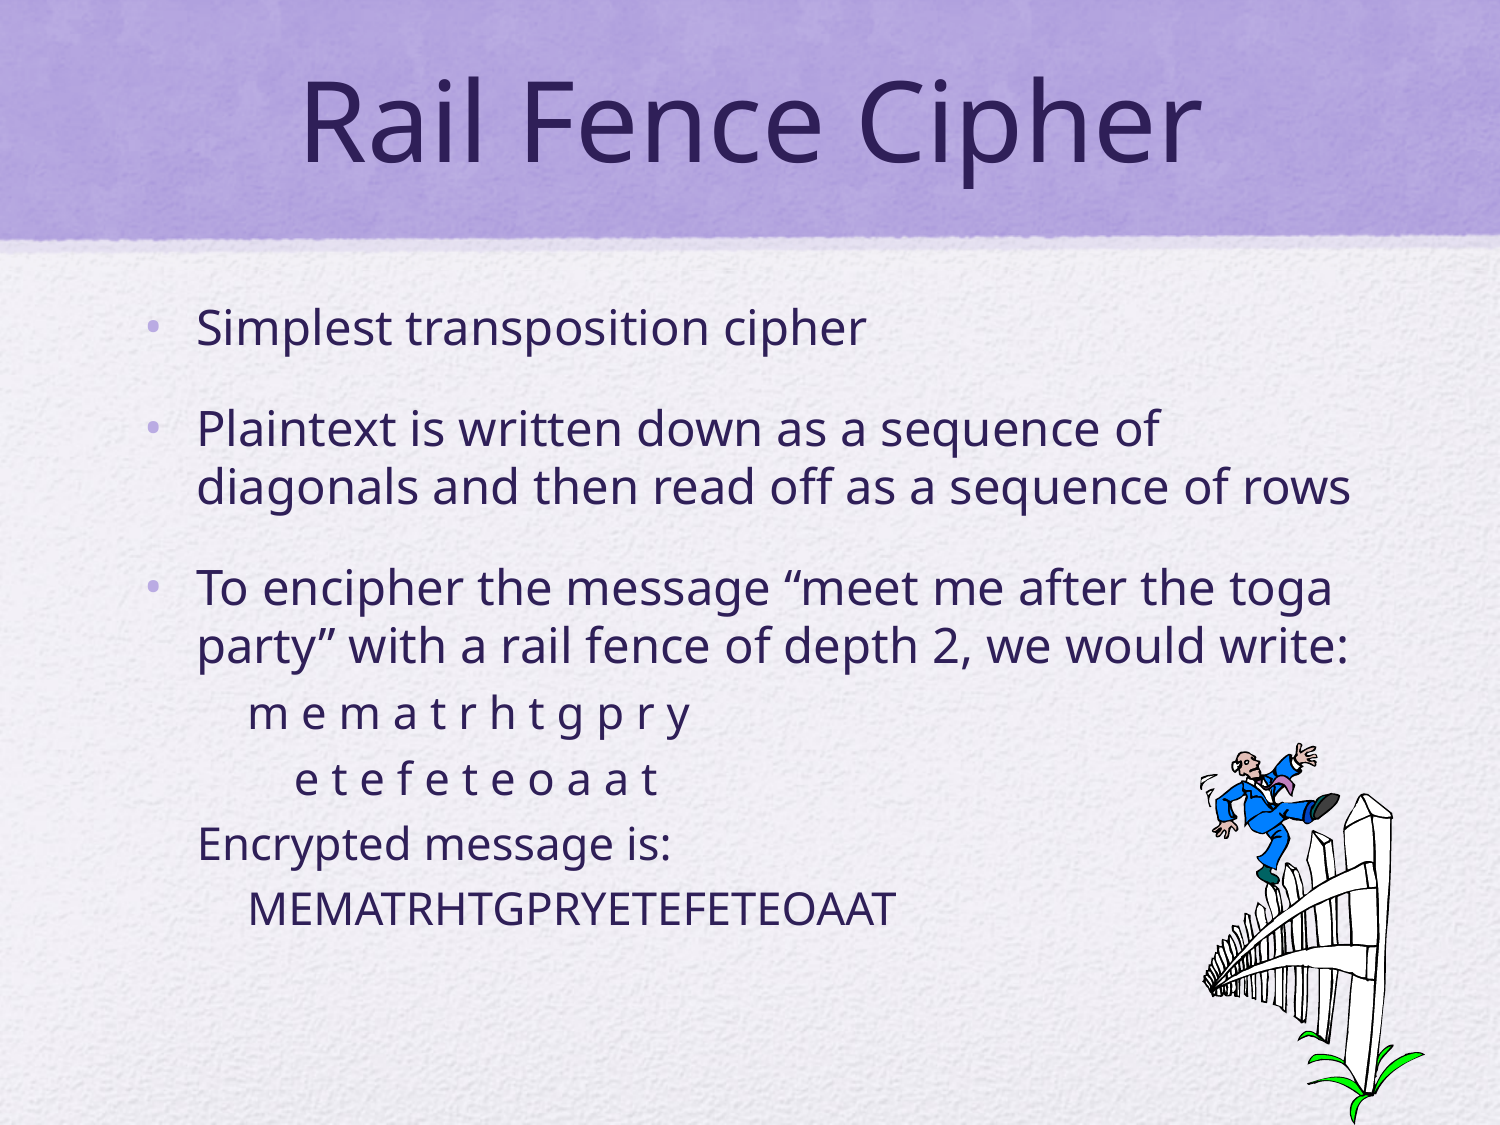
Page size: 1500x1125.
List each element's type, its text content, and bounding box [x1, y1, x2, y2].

title Rail Fence Cipher [129, 6, 1373, 239]
list Simplest transposition cipher Plaintext is written down as a sequence of diagonals and then read off as a sequence of rows To encipher the message “meet me after the toga party” with a rail fence of depth 2, we would write: m e m a t r h t g p r y e t e f e t e o a a t Encrypted message is: MEMATRHTGPRYETEFETEOAAT [129, 288, 1373, 1063]
picture [0, 225, 1500, 1125]
